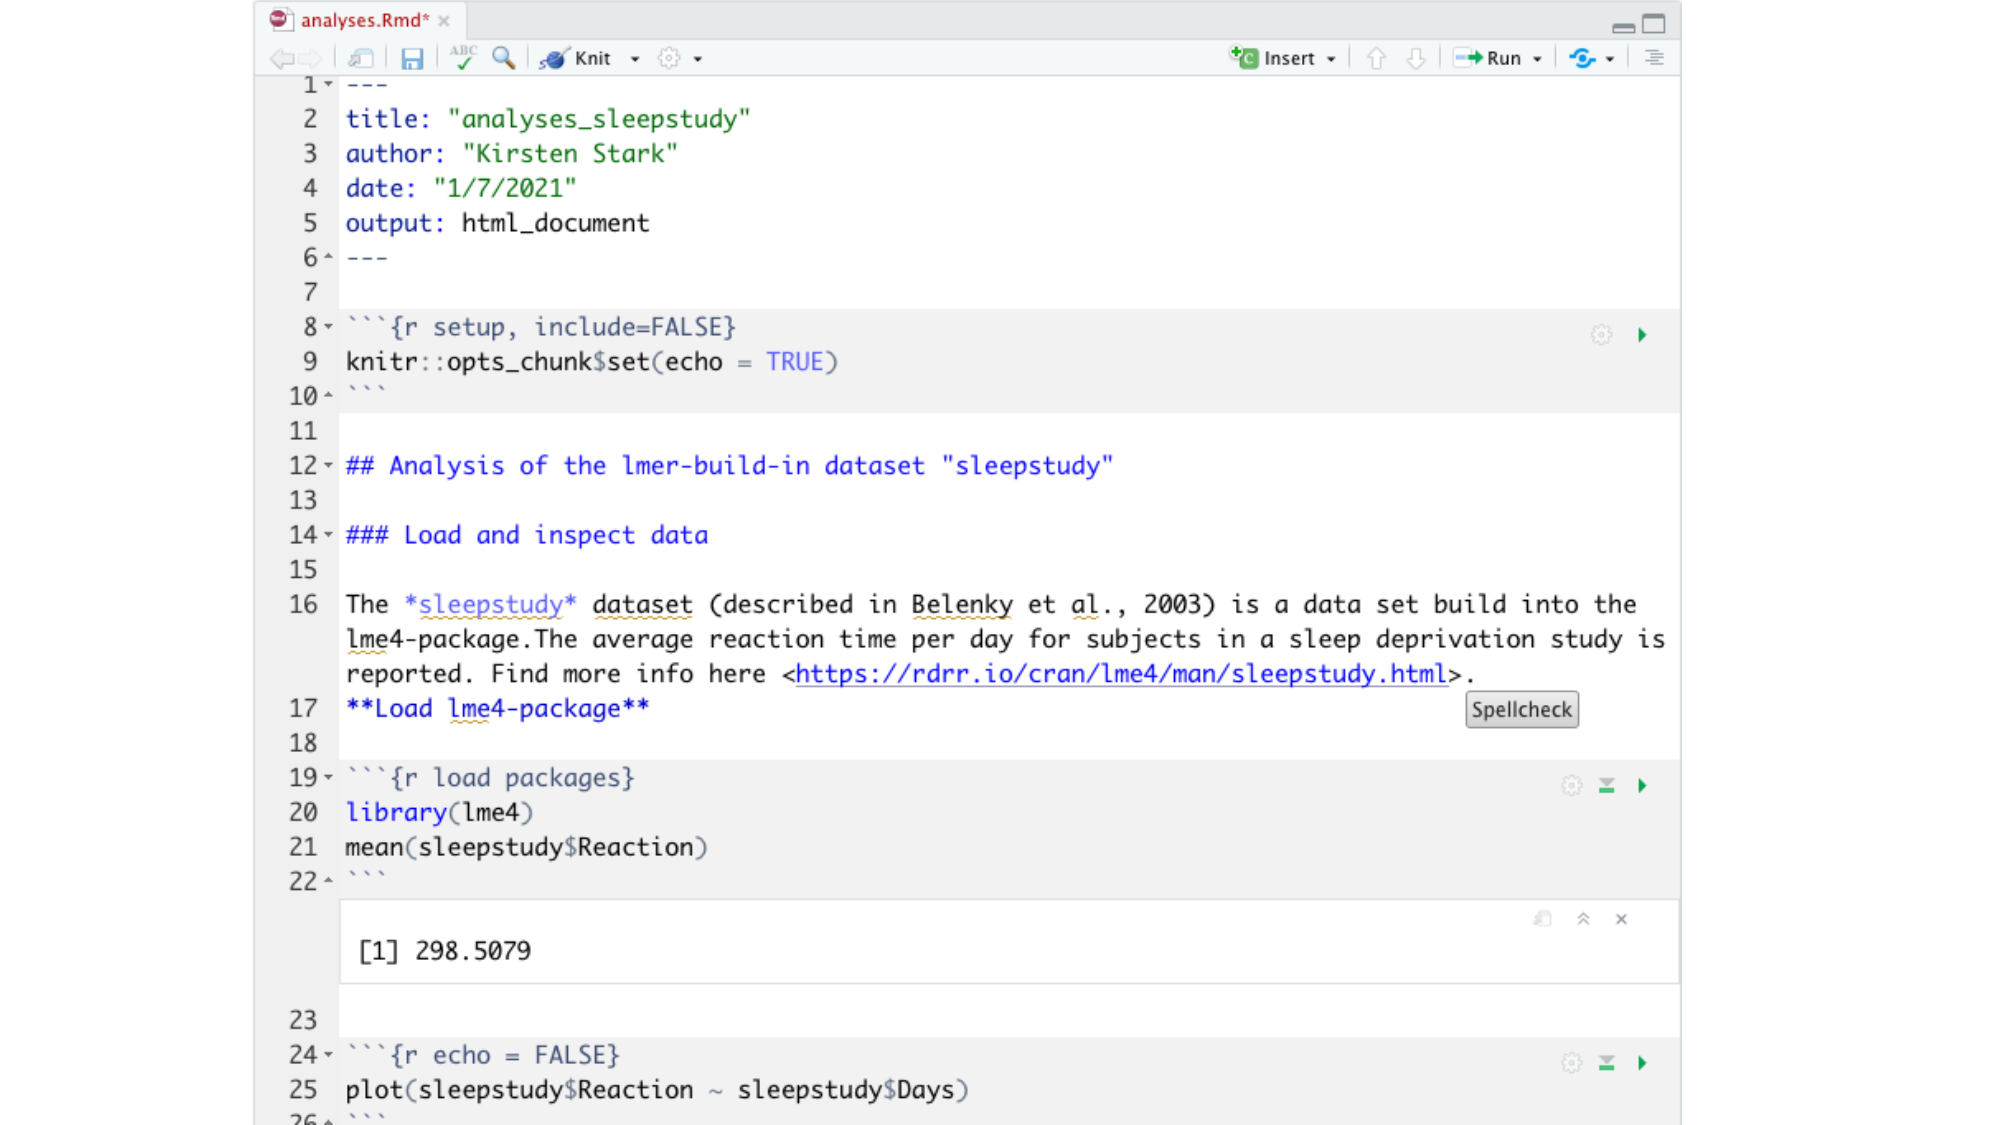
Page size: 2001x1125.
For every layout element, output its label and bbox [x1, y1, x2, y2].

picture [252, 0, 1682, 1125]
